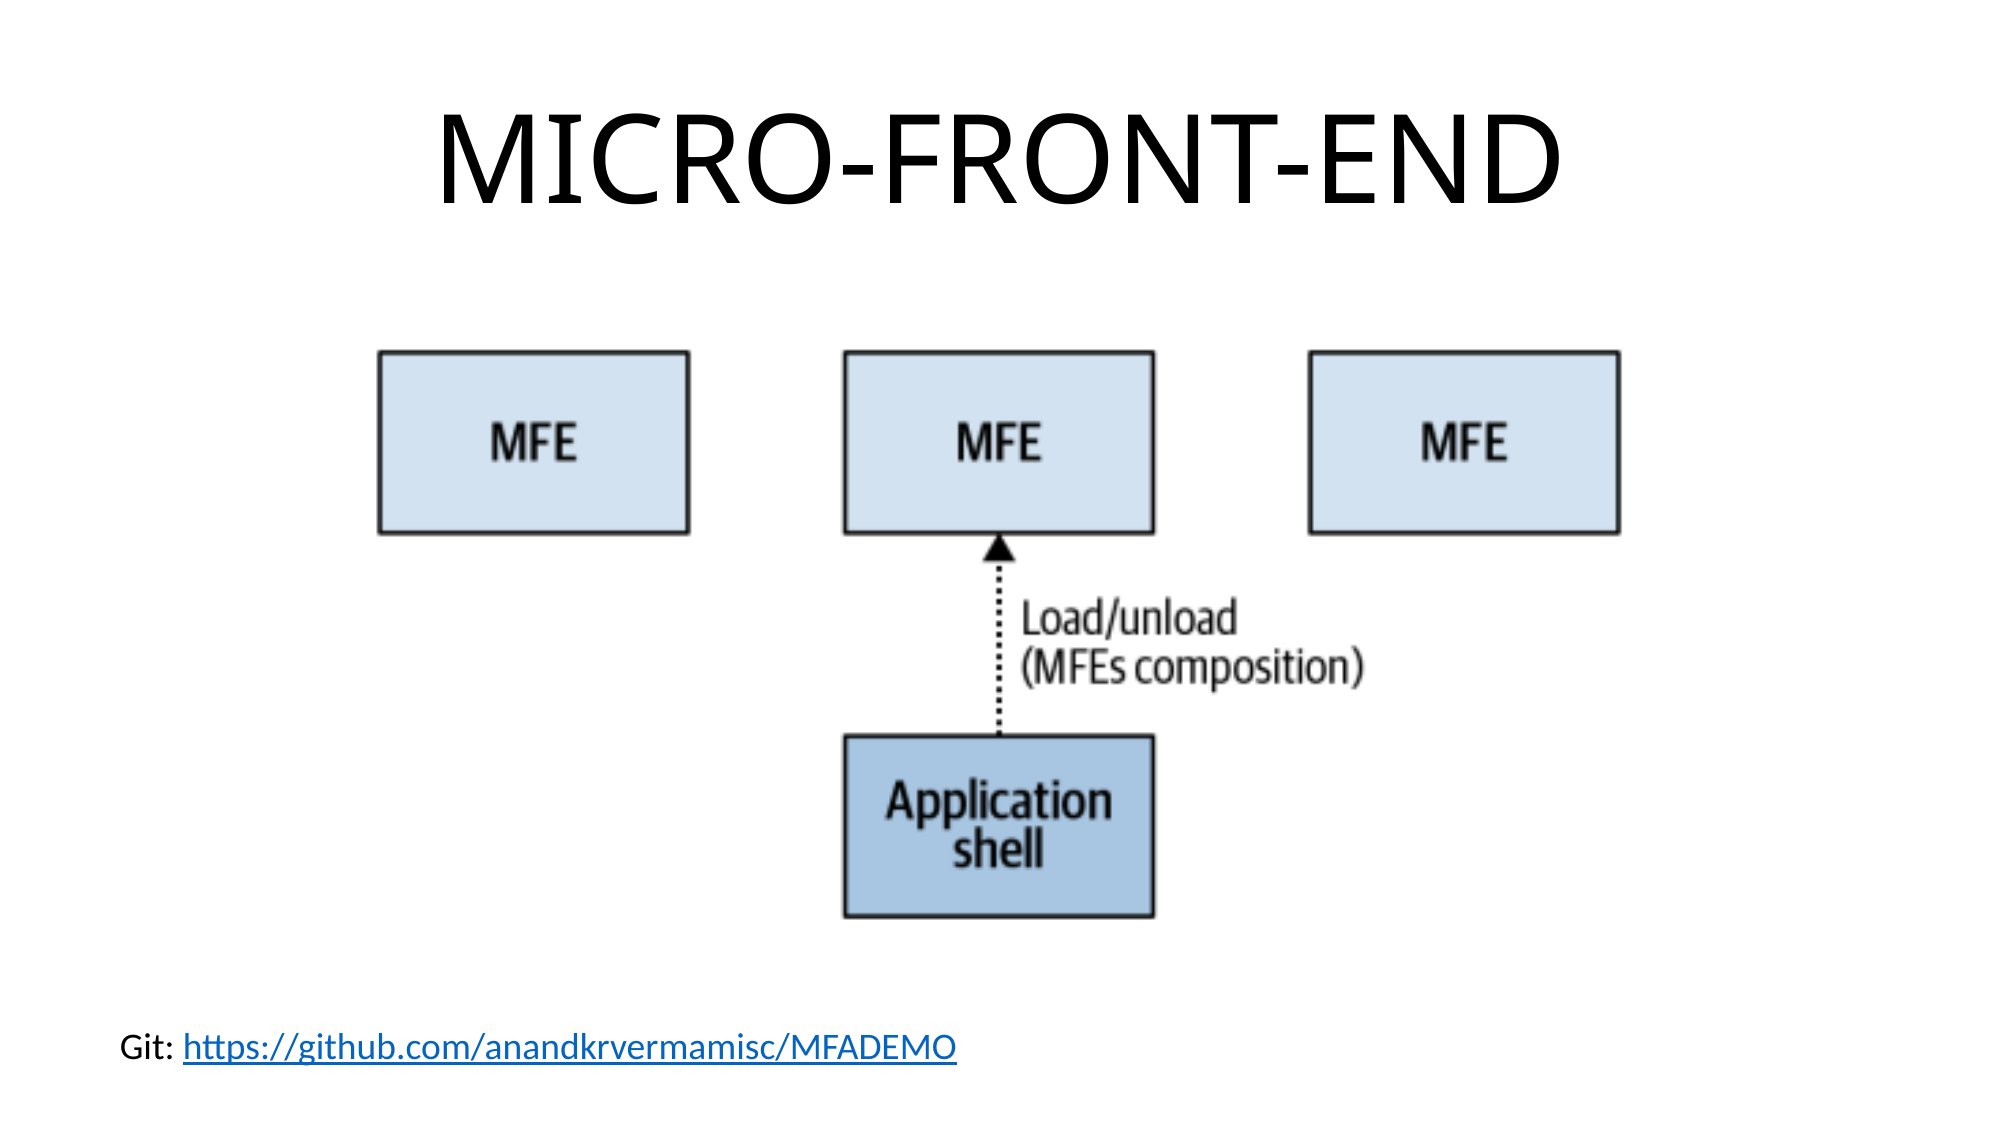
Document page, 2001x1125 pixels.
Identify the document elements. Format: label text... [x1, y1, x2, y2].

picture [44, 340, 1955, 939]
title MICRO-FRONT-END [249, 88, 1750, 238]
text_box Git: https://github.com/anandkrvermamisc/MFADEMO [104, 1014, 1159, 1075]
